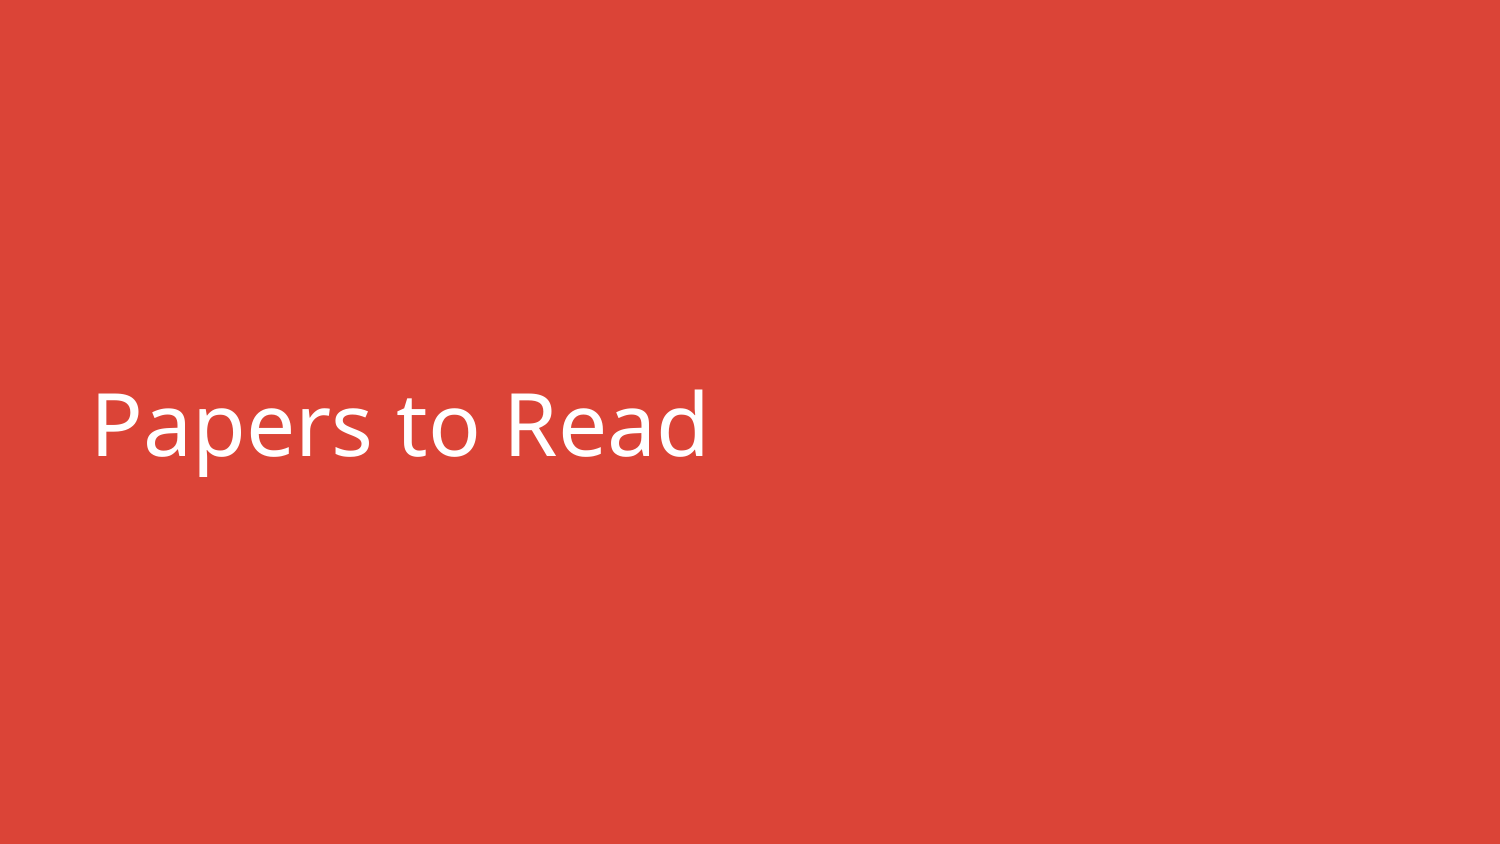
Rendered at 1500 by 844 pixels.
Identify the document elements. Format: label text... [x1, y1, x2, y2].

title Papers to Read [75, 338, 1425, 505]
